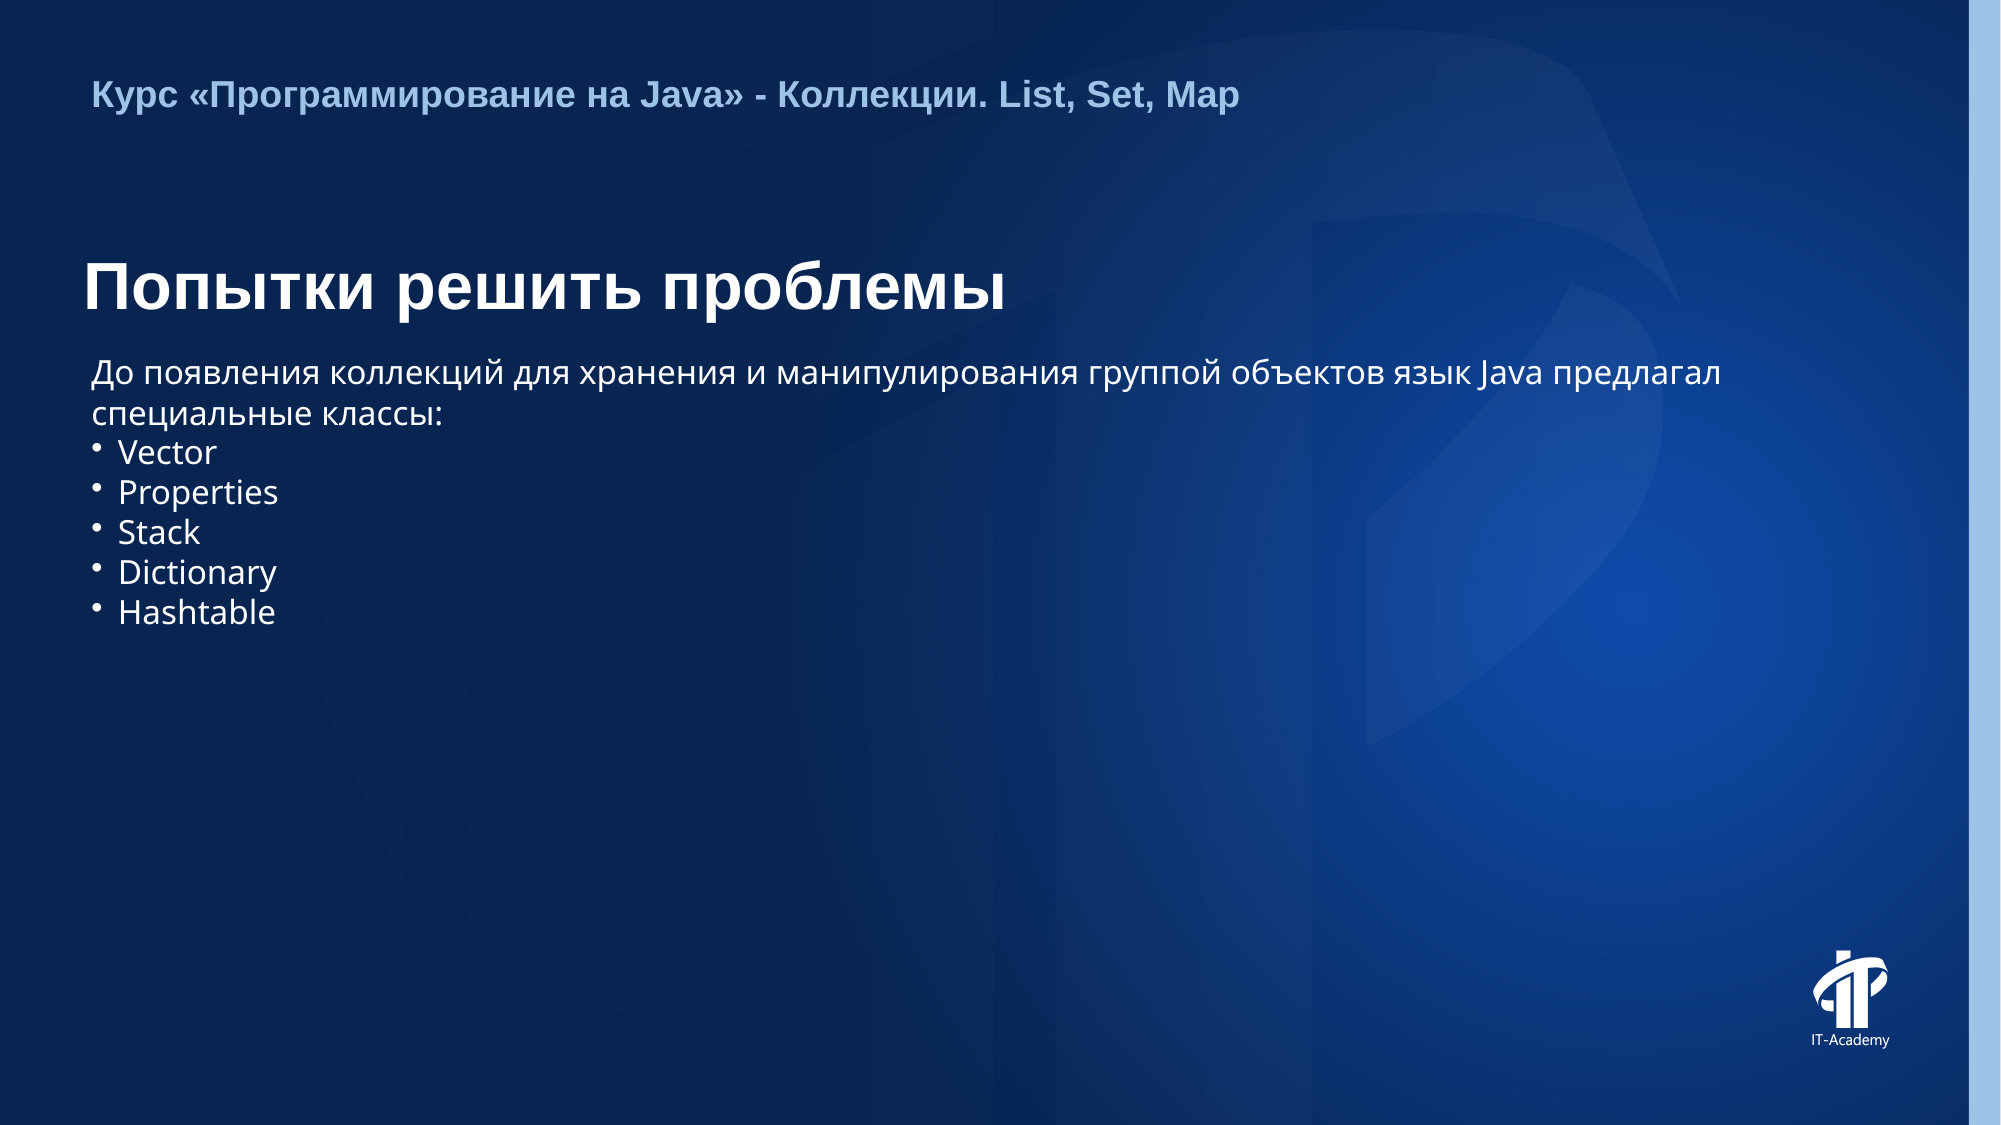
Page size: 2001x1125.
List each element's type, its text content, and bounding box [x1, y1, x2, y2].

title Попытки решить проблемы [76, 235, 1185, 342]
text_box [1968, 0, 2000, 1125]
picture [0, 0, 1968, 1125]
text_box Курс «Программирование на Java» - Коллекции. List, Set, Map [83, 62, 1462, 123]
text_box До появления коллекций для хранения и манипулирования группой объектов язык Java предлагал специальные классы: Vector Properties Stack Dictionary Hashtable [84, 344, 1887, 639]
